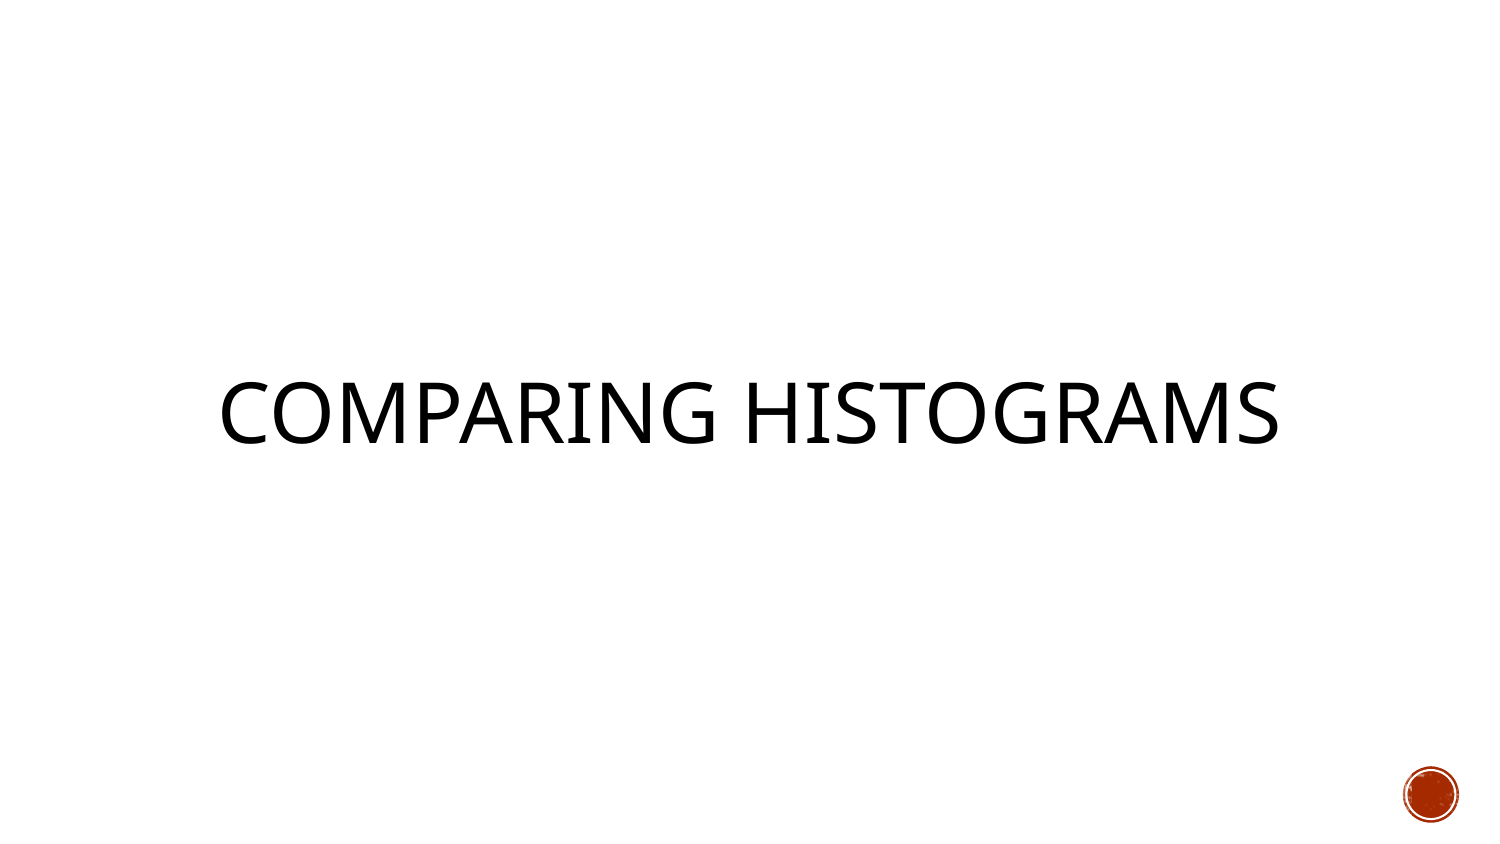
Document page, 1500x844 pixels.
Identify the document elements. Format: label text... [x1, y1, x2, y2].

title Comparing Histograms [200, 366, 1300, 478]
